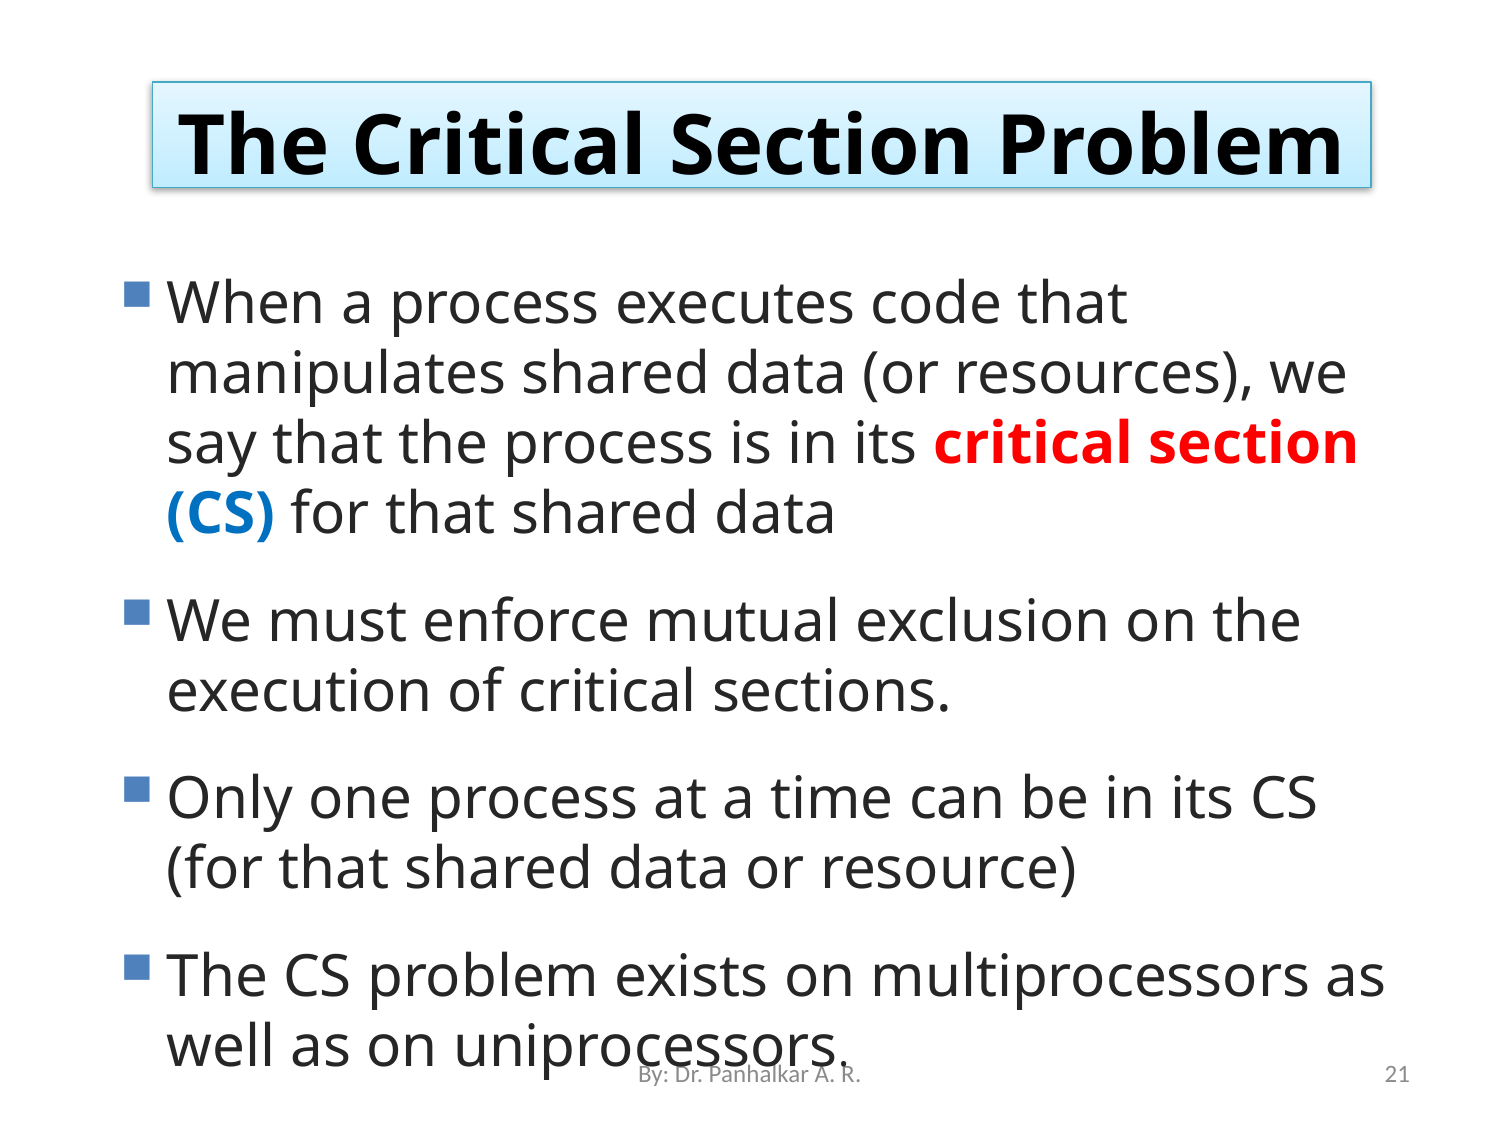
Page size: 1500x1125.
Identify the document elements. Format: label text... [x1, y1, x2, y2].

slide_number 21 [1074, 1042, 1425, 1103]
footer By: Dr. Panhalkar A. R. [512, 1042, 988, 1103]
text_box When a process executes code that manipulates shared data (or resources), we say that the process is in its critical section (CS) for that shared data We must enforce mutual exclusion on the execution of critical sections. Only one process at a time can be in its CS (for that shared data or resource) The CS problem exists on multiprocessors as well as on uniprocessors. . [105, 257, 1419, 1095]
text_box The Critical Section Problem [152, 81, 1372, 188]
